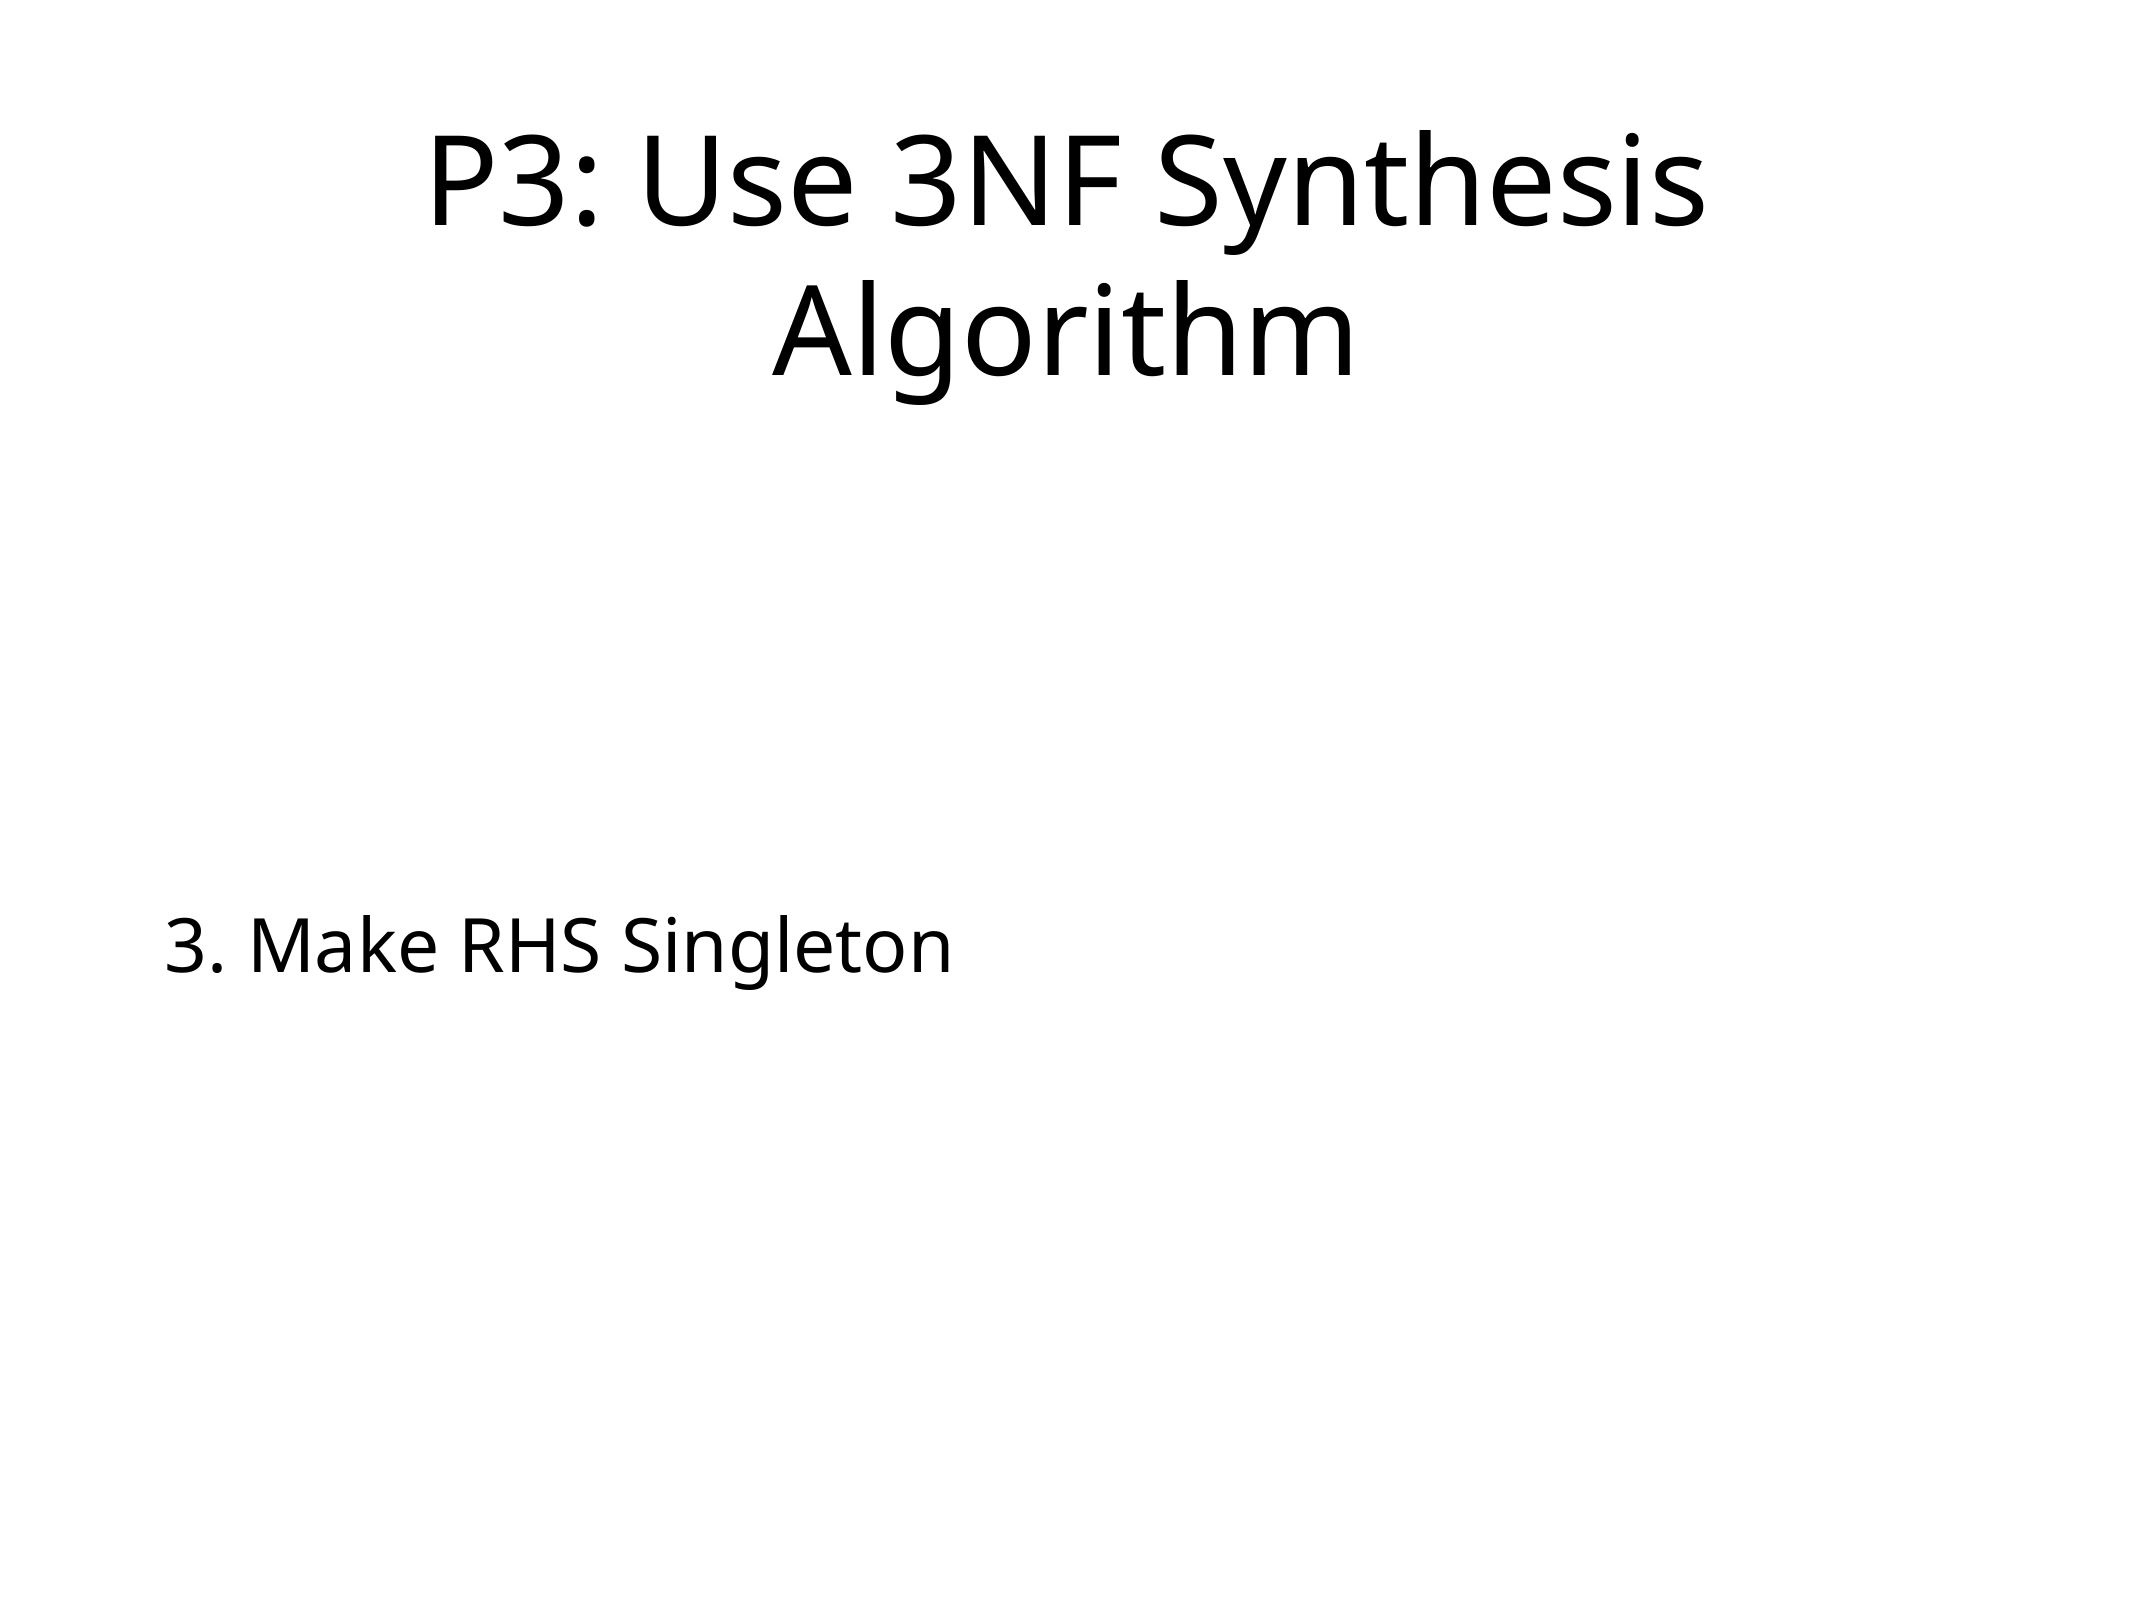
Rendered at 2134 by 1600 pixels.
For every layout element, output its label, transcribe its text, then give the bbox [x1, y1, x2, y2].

list 3. Make RHS Singleton [155, 426, 1978, 1459]
title P3: Use 3NF Synthesis Algorithm [155, 72, 1978, 426]
